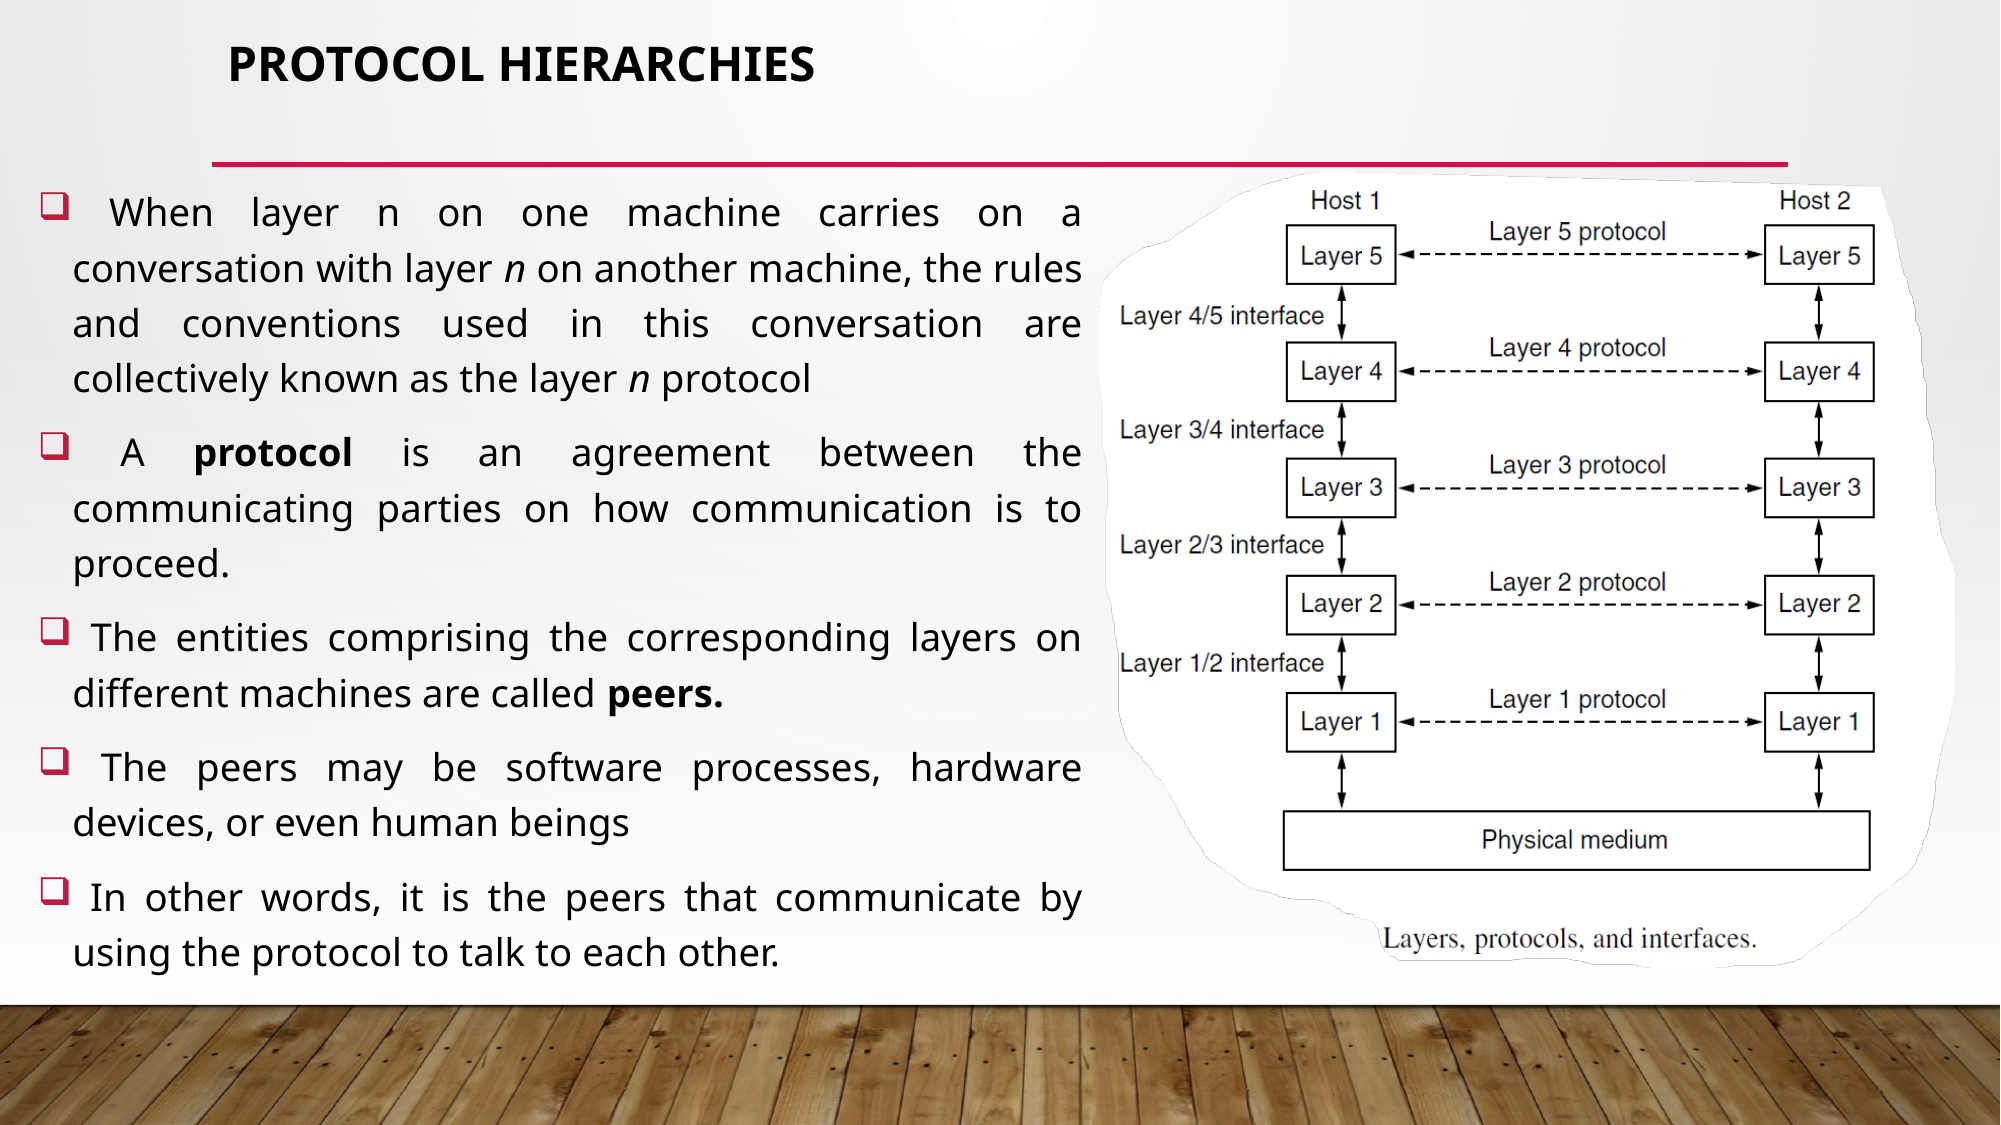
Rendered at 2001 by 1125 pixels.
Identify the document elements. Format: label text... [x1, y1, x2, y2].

title Protocol Hierarchies [212, 32, 1814, 157]
list When layer n on one machine carries on a conversation with layer n on another machine, the rules and conventions used in this conversation are collectively known as the layer n protocol A protocol is an agreement between the communicating parties on how communication is to proceed. The entities comprising the corresponding layers on different machines are called peers. The peers may be software processes, hardware devices, or even human beings In other words, it is the peers that communicate by using the protocol to talk to each other. [22, 171, 1099, 983]
picture [0, 1005, 2000, 1125]
picture [1098, 171, 1956, 969]
